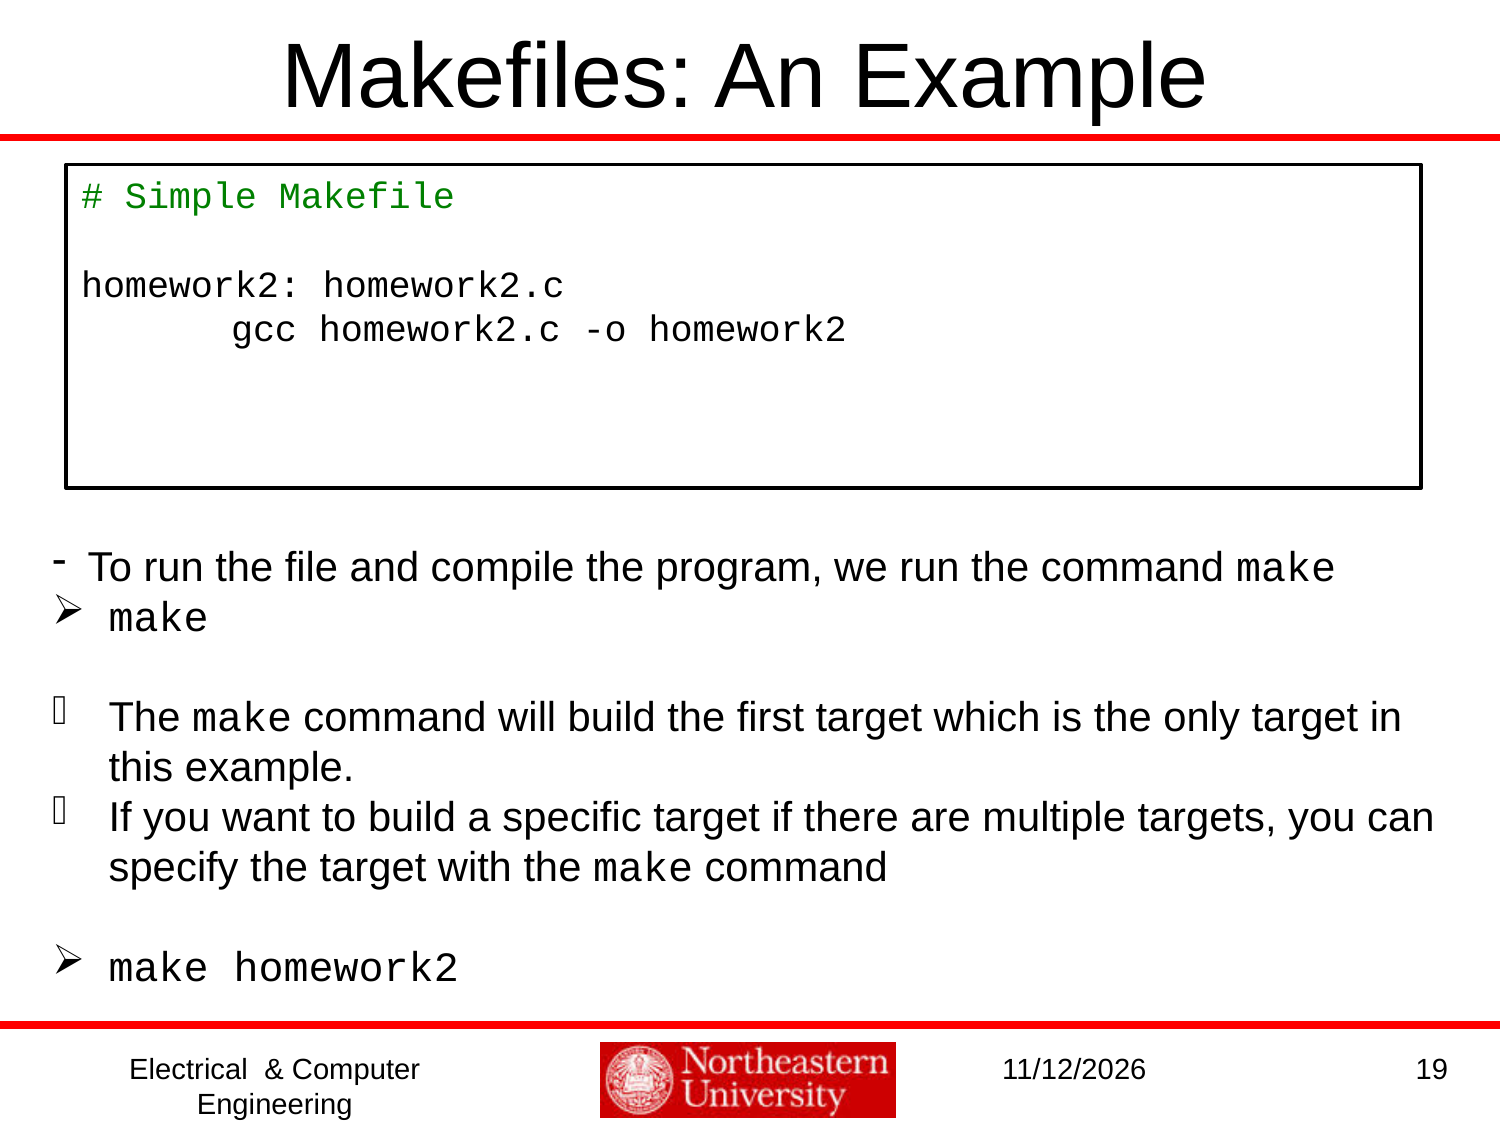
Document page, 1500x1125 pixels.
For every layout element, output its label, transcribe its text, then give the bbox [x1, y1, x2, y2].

footer Electrical & Computer Engineering [37, 1042, 513, 1121]
text_box # Simple Makefile homework2: homework2.c gcc homework2.c -o homework2 [66, 164, 1421, 489]
title Makefiles: An Example [70, 24, 1422, 118]
slide_number 19 [1375, 1042, 1464, 1121]
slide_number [986, 1042, 1338, 1121]
text_box To run the file and compile the program, we run the command make make The make command will build the first target which is the only target in this example. If you want to build a specific target if there are multiple targets, you can specify the target with the make command make homework2 [37, 532, 1475, 998]
picture [600, 1042, 896, 1118]
